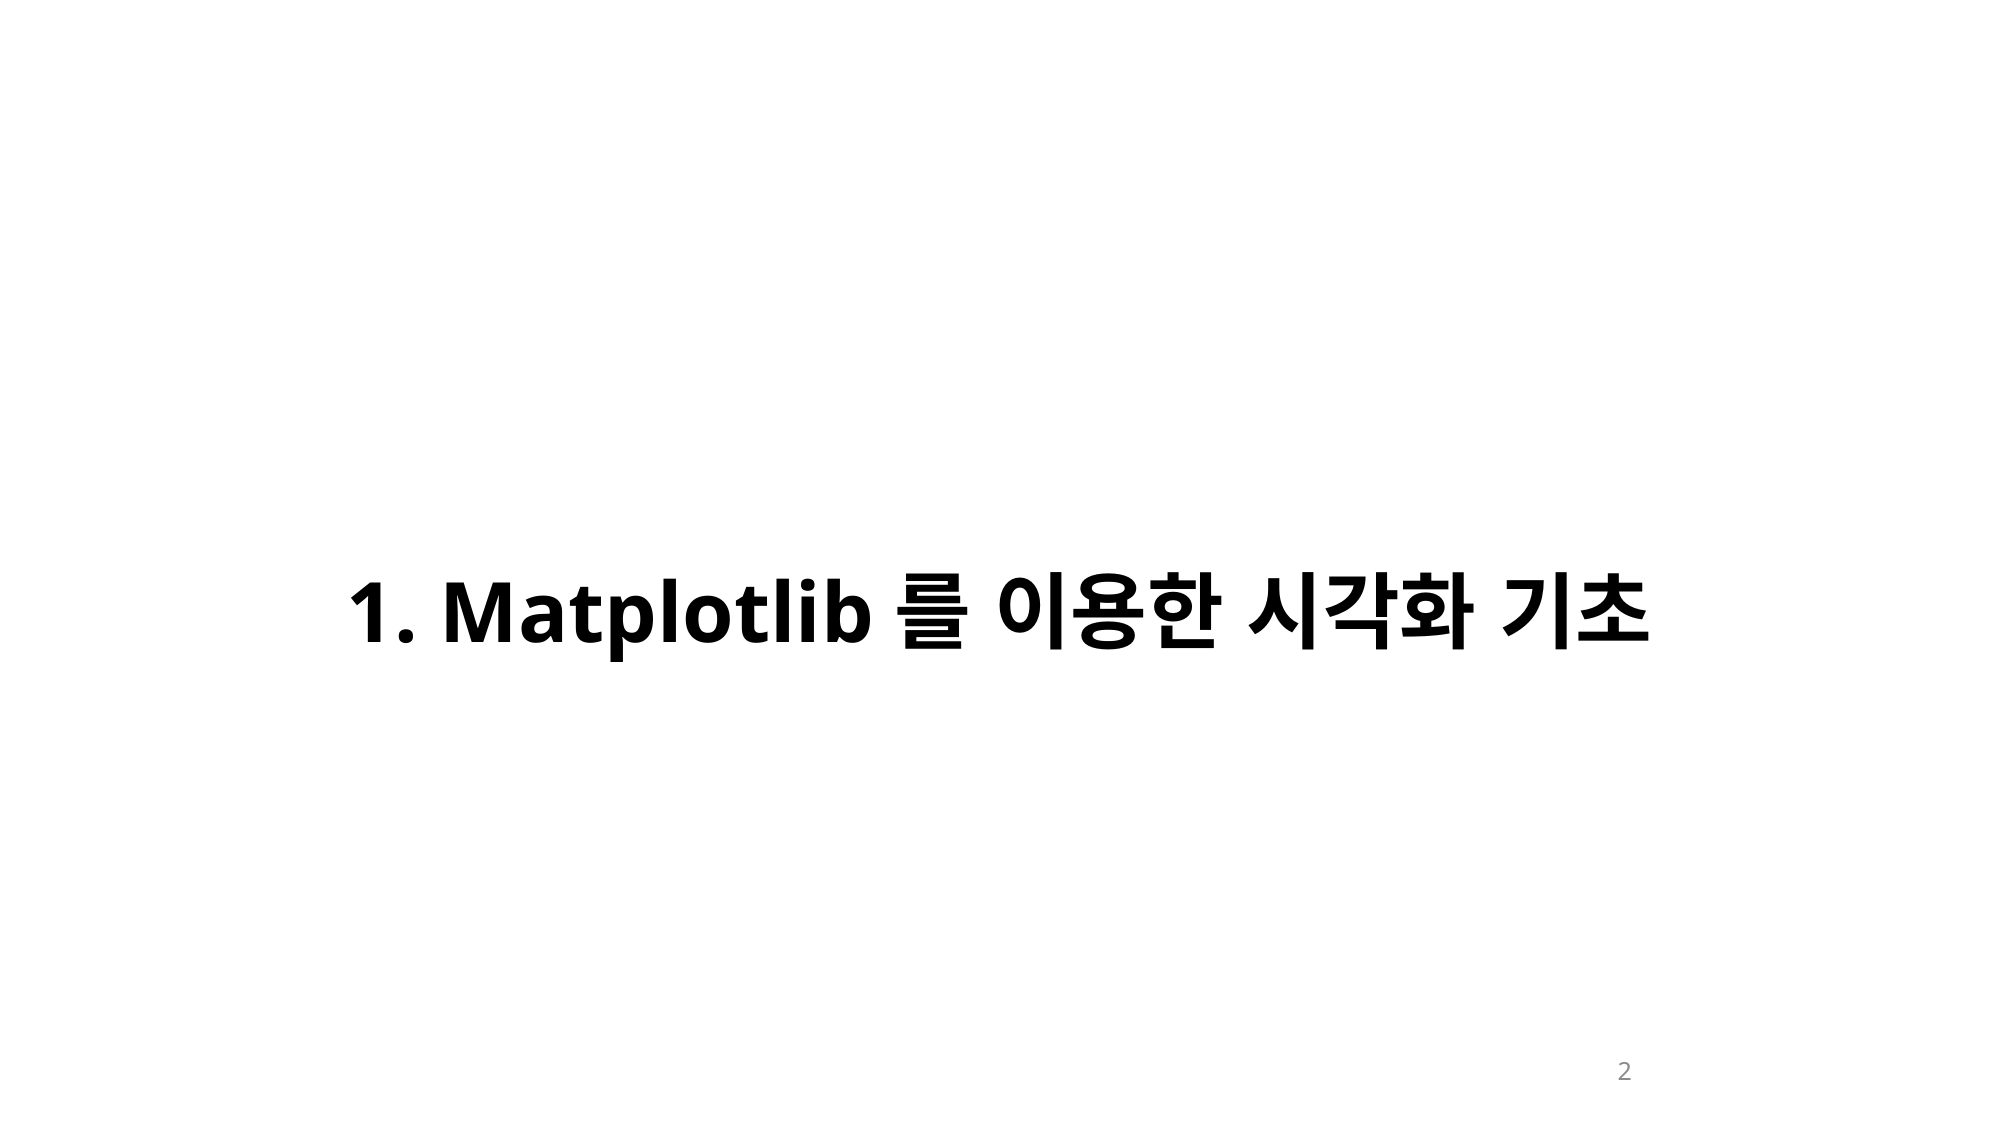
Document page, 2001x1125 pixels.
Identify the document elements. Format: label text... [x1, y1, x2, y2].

slide_number 2 [1309, 1042, 1647, 1103]
text_box 1. Matplotlib를 이용한 시각화 기초 [332, 491, 1668, 667]
